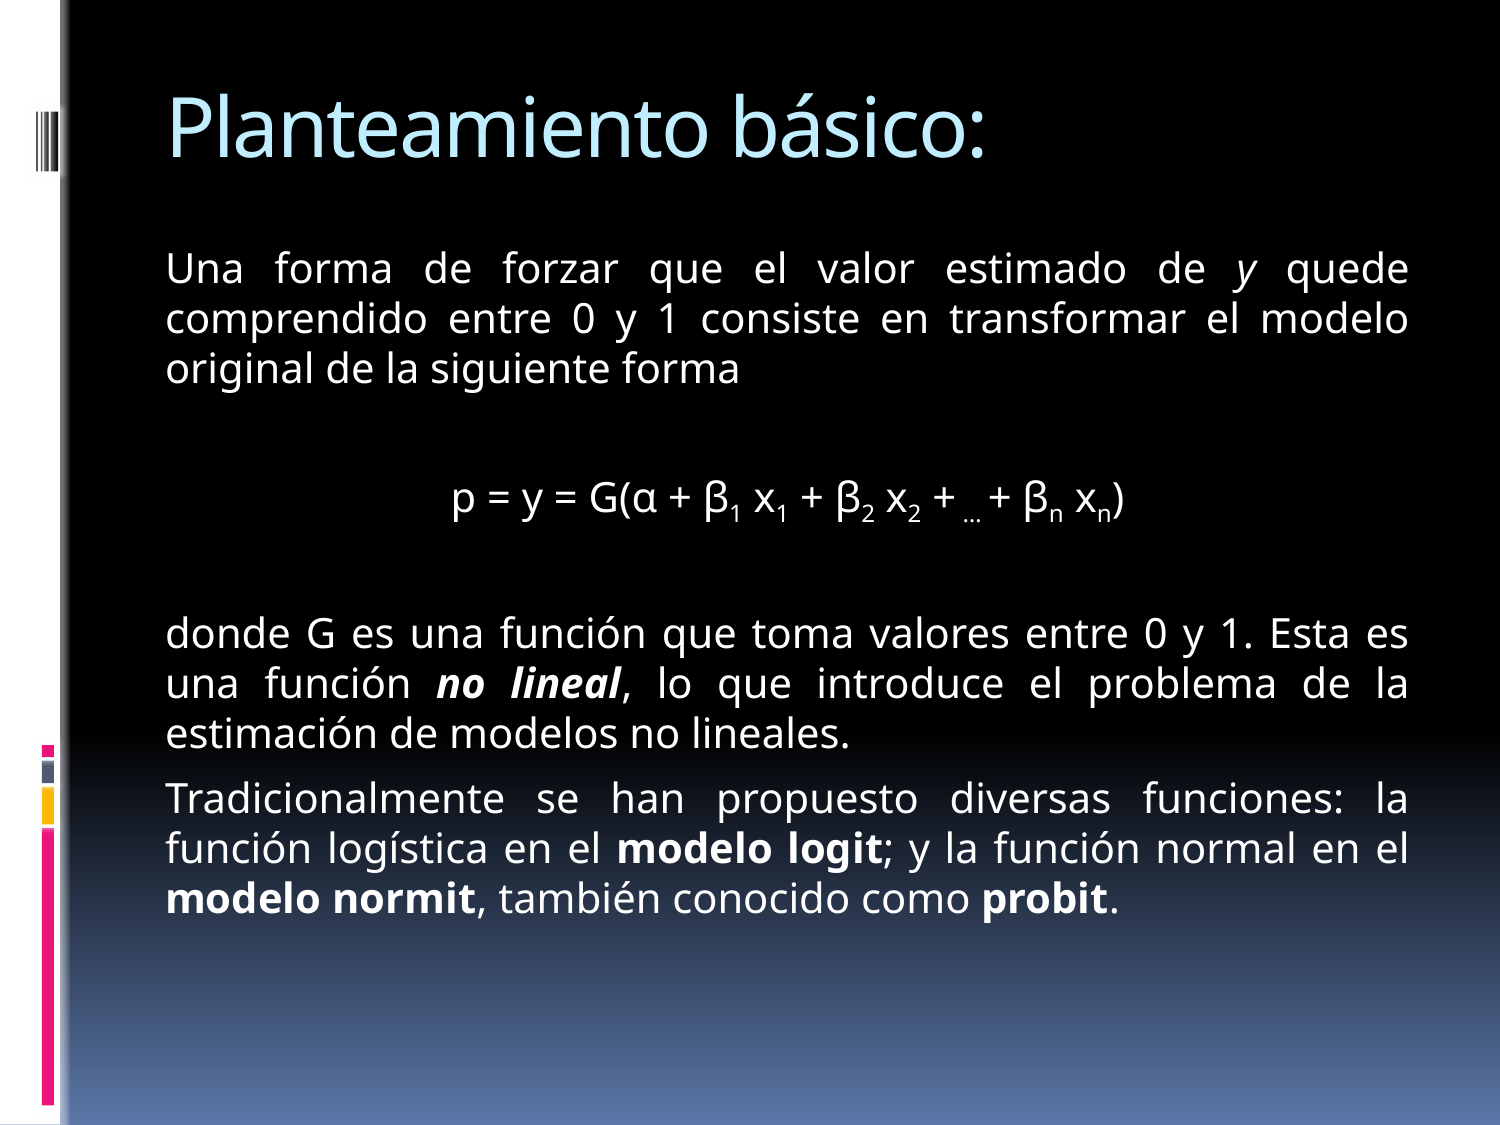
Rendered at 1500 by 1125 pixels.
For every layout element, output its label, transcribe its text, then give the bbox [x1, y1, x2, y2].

list Una forma de forzar que el valor estimado de y quede comprendido entre 0 y 1 consiste en transformar el modelo original de la siguiente forma p = y = G(α + β1 x1 + β2 x2 + … + βn xn) donde G es una función que toma valores entre 0 y 1. Esta es una función no lineal, lo que introduce el problema de la estimación de modelos no lineales. Tradicionalmente se han propuesto diversas funciones: la función logística en el modelo logit; y la función normal en el modelo normit, también conocido como probit. [150, 234, 1425, 965]
title Planteamiento básico: [150, 66, 1425, 197]
